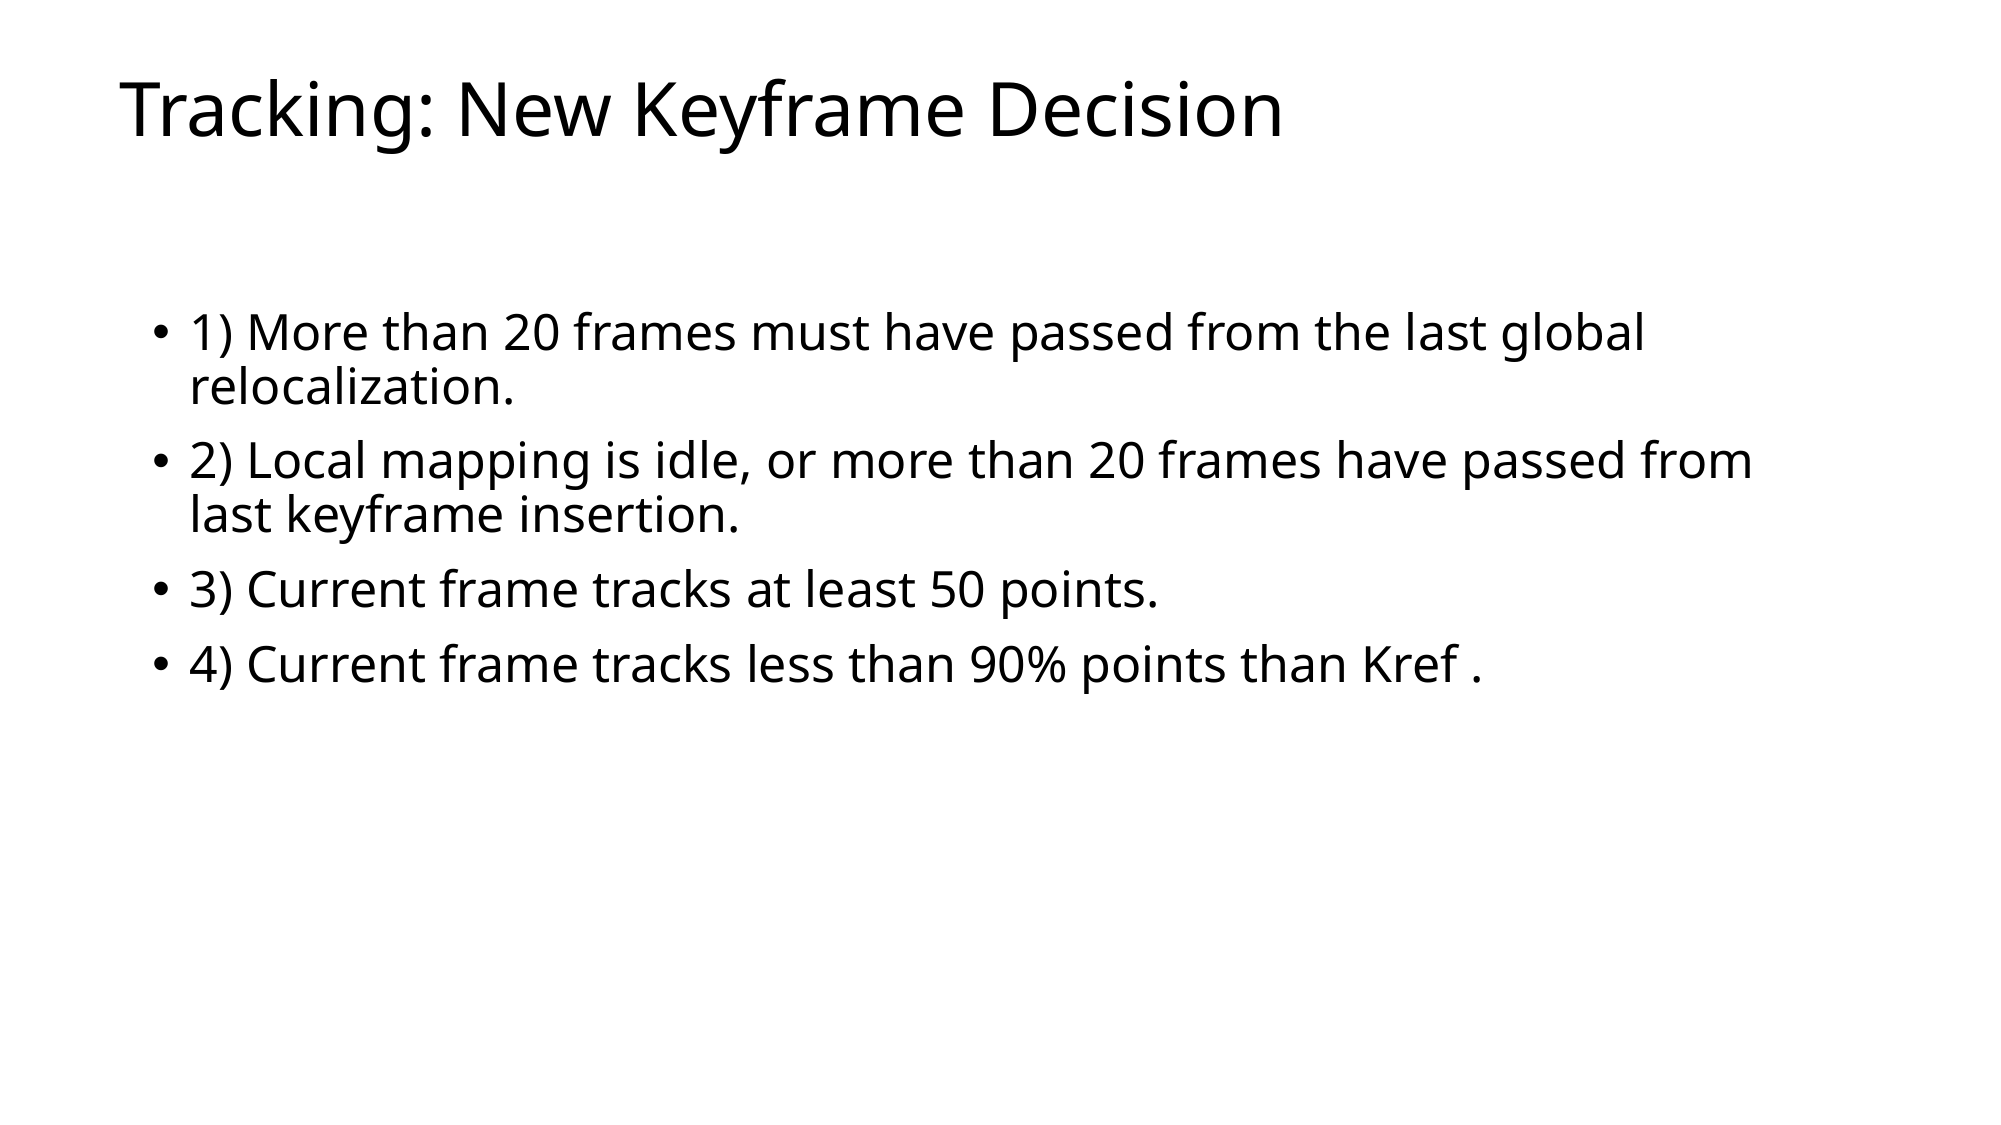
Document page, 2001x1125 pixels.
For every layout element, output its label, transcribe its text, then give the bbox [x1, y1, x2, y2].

title Tracking: New Keyframe Decision [104, 52, 1830, 171]
list 1) More than 20 frames must have passed from the last global relocalization. 2) Local mapping is idle, or more than 20 frames have passed from last keyframe insertion. 3) Current frame tracks at least 50 points. 4) Current frame tracks less than 90% points than Kref . [137, 299, 1863, 1014]
